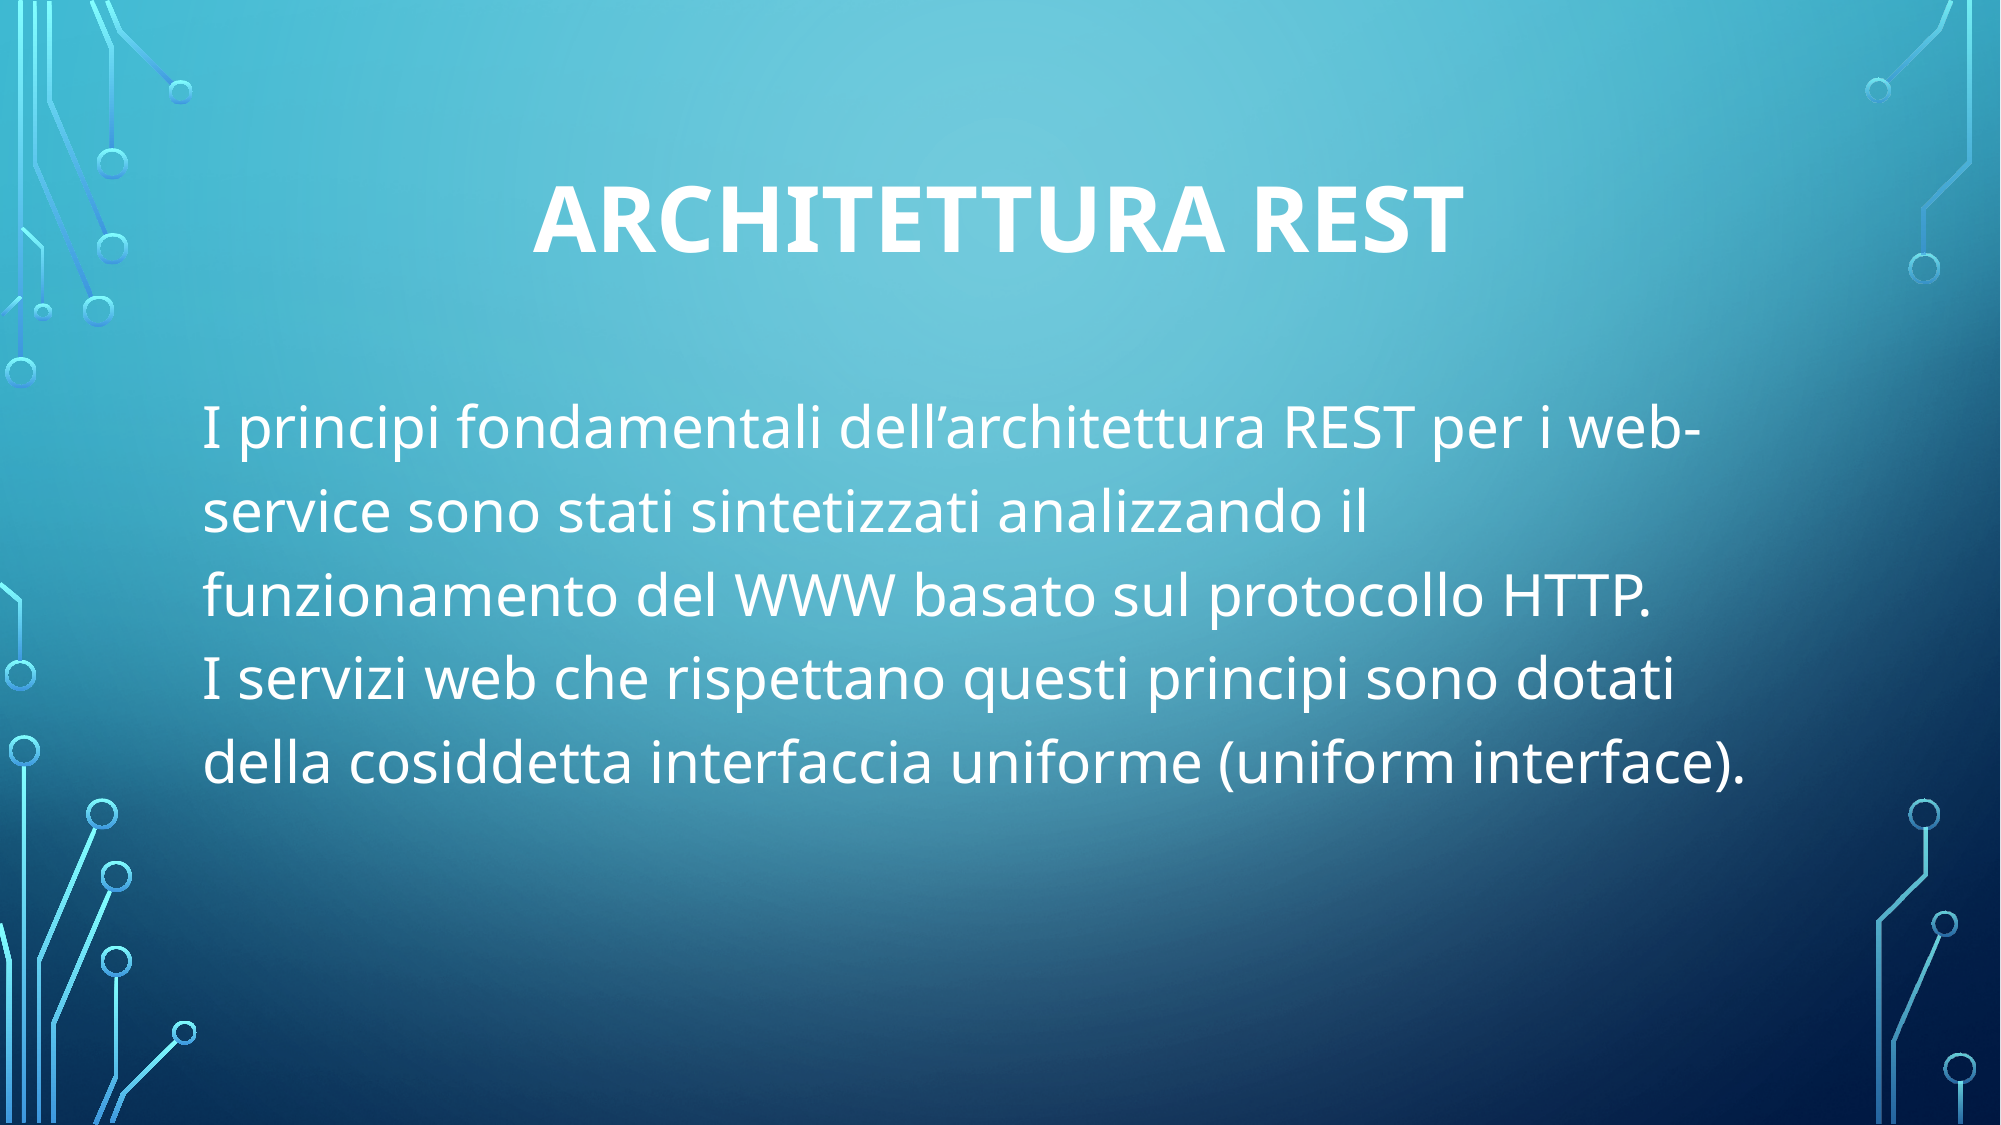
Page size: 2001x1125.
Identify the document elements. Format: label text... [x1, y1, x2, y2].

list I principi fondamentali dell’architettura REST per i web-service sono stati sintetizzati analizzando il funzionamento del WWW basato sul protocollo HTTP. I servizi web che rispettano questi principi sono dotati della cosiddetta interfaccia uniforme (uniform interface). [187, 369, 1813, 950]
title Architettura rest [187, 101, 1813, 344]
